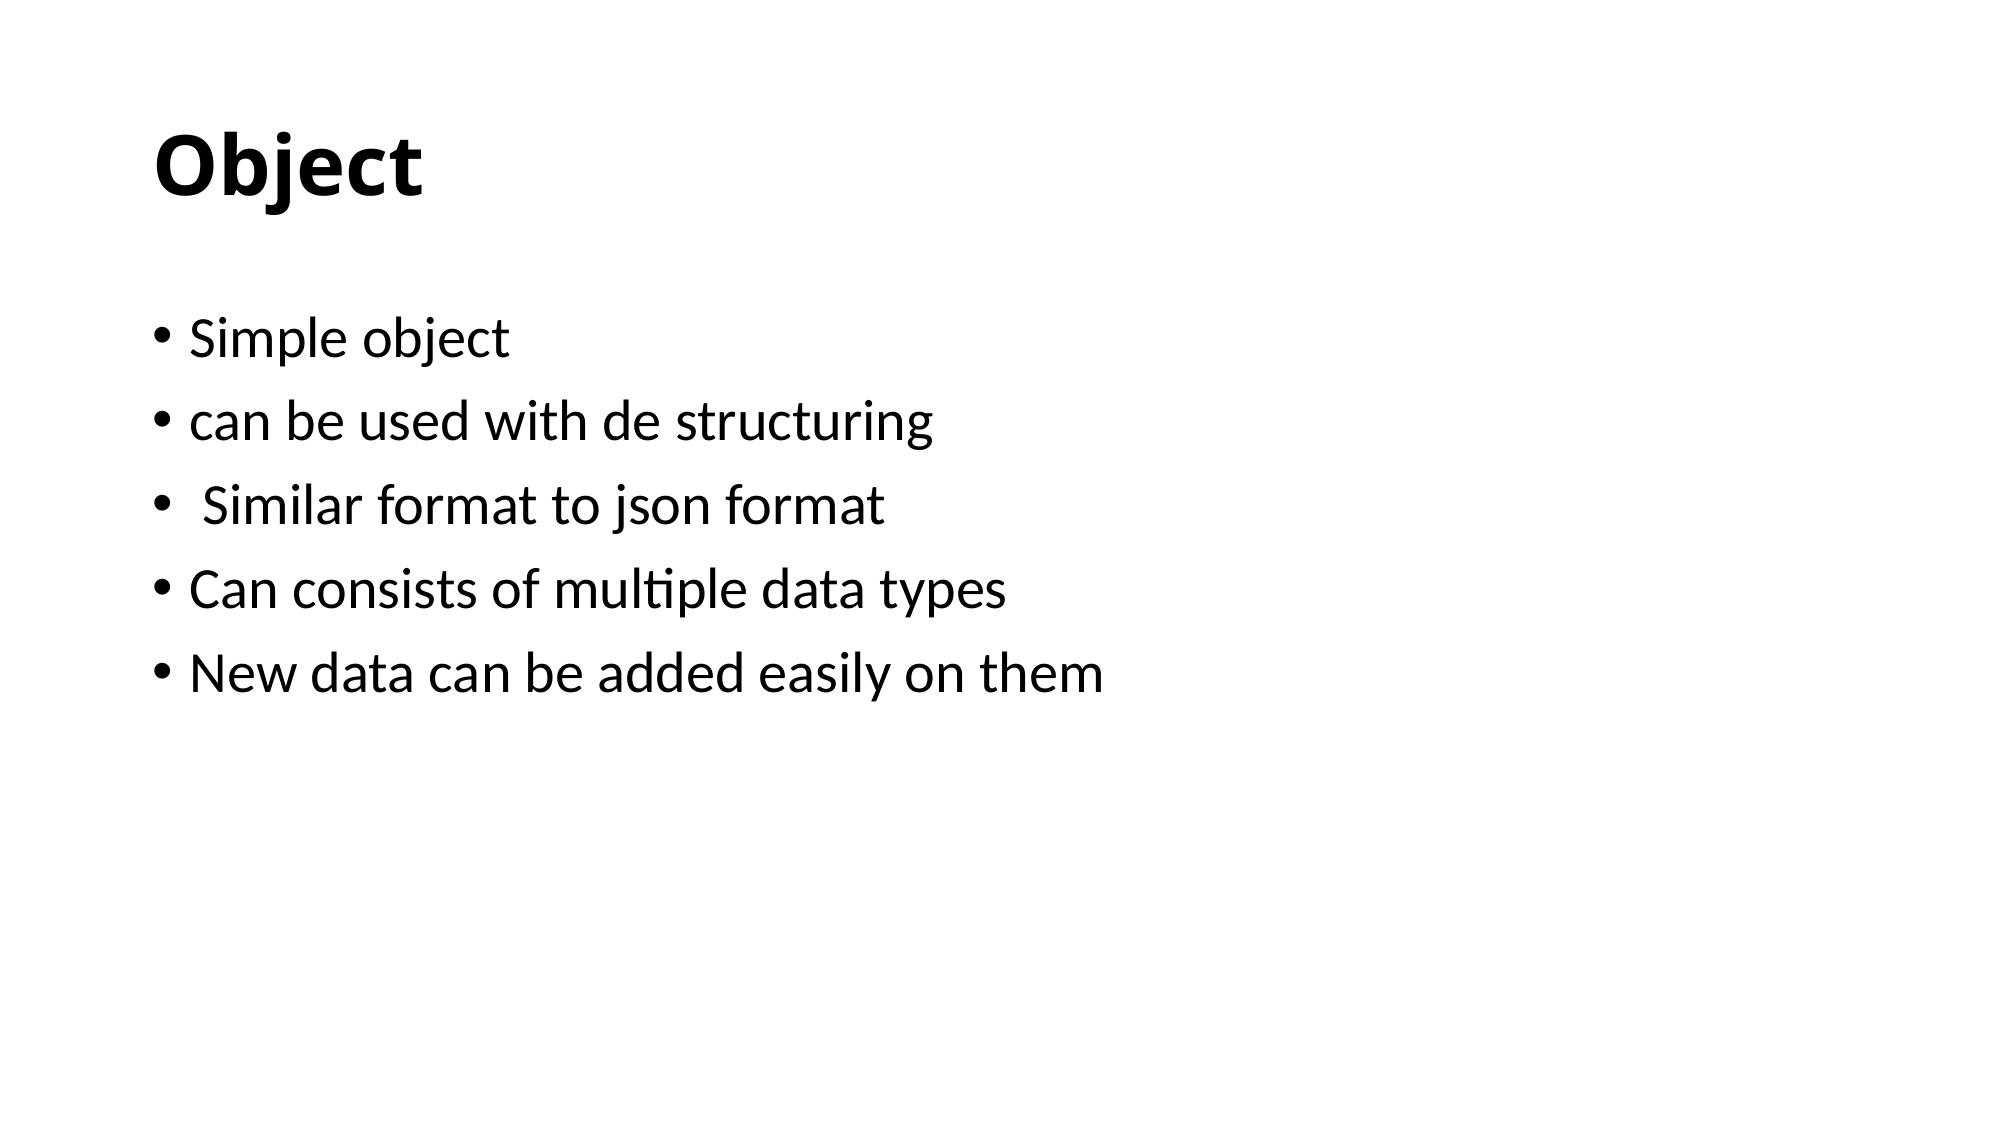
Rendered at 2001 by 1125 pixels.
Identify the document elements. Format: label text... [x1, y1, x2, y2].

text_box Simple object can be used with de structuring Similar format to json format Can consists of multiple data types New data can be added easily on them [137, 299, 1863, 1013]
text_box Object [137, 59, 1863, 278]
